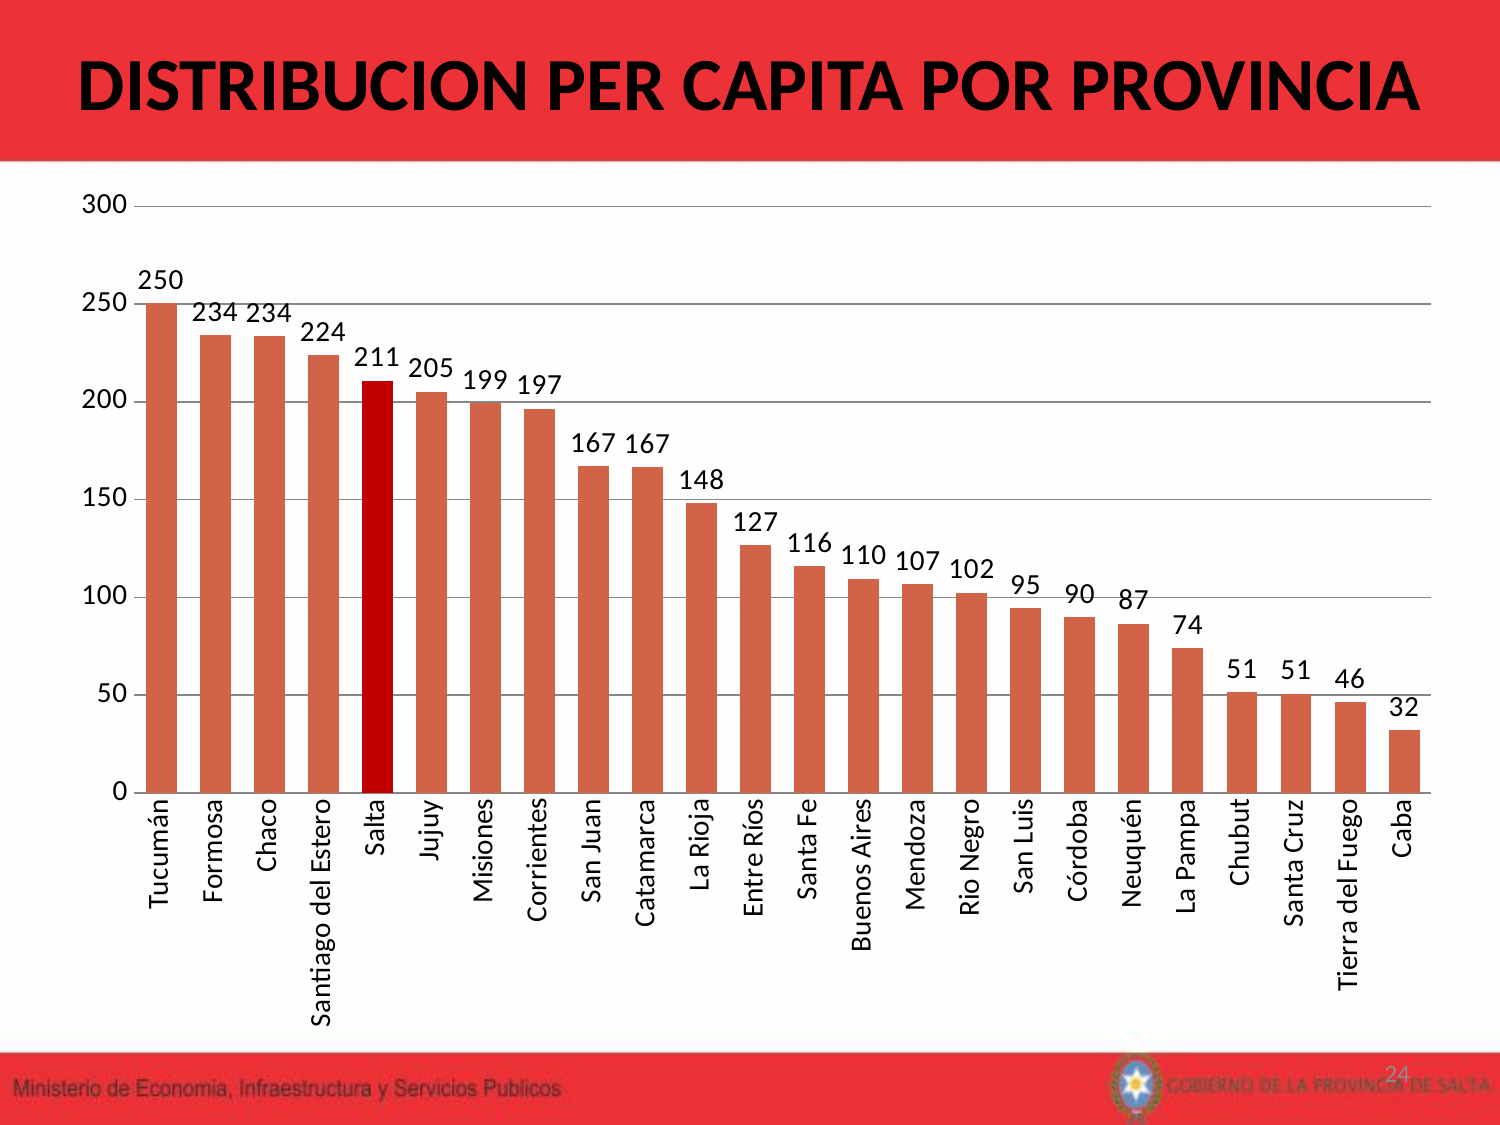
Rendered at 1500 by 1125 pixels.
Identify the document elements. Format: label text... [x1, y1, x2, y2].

picture [0, 161, 1500, 1125]
slide_number 24 [1074, 1053, 1425, 1103]
chart [52, 173, 1460, 1045]
text_box DISTRIBUCION PER CAPITA POR PROVINCIA [0, 0, 1500, 161]
